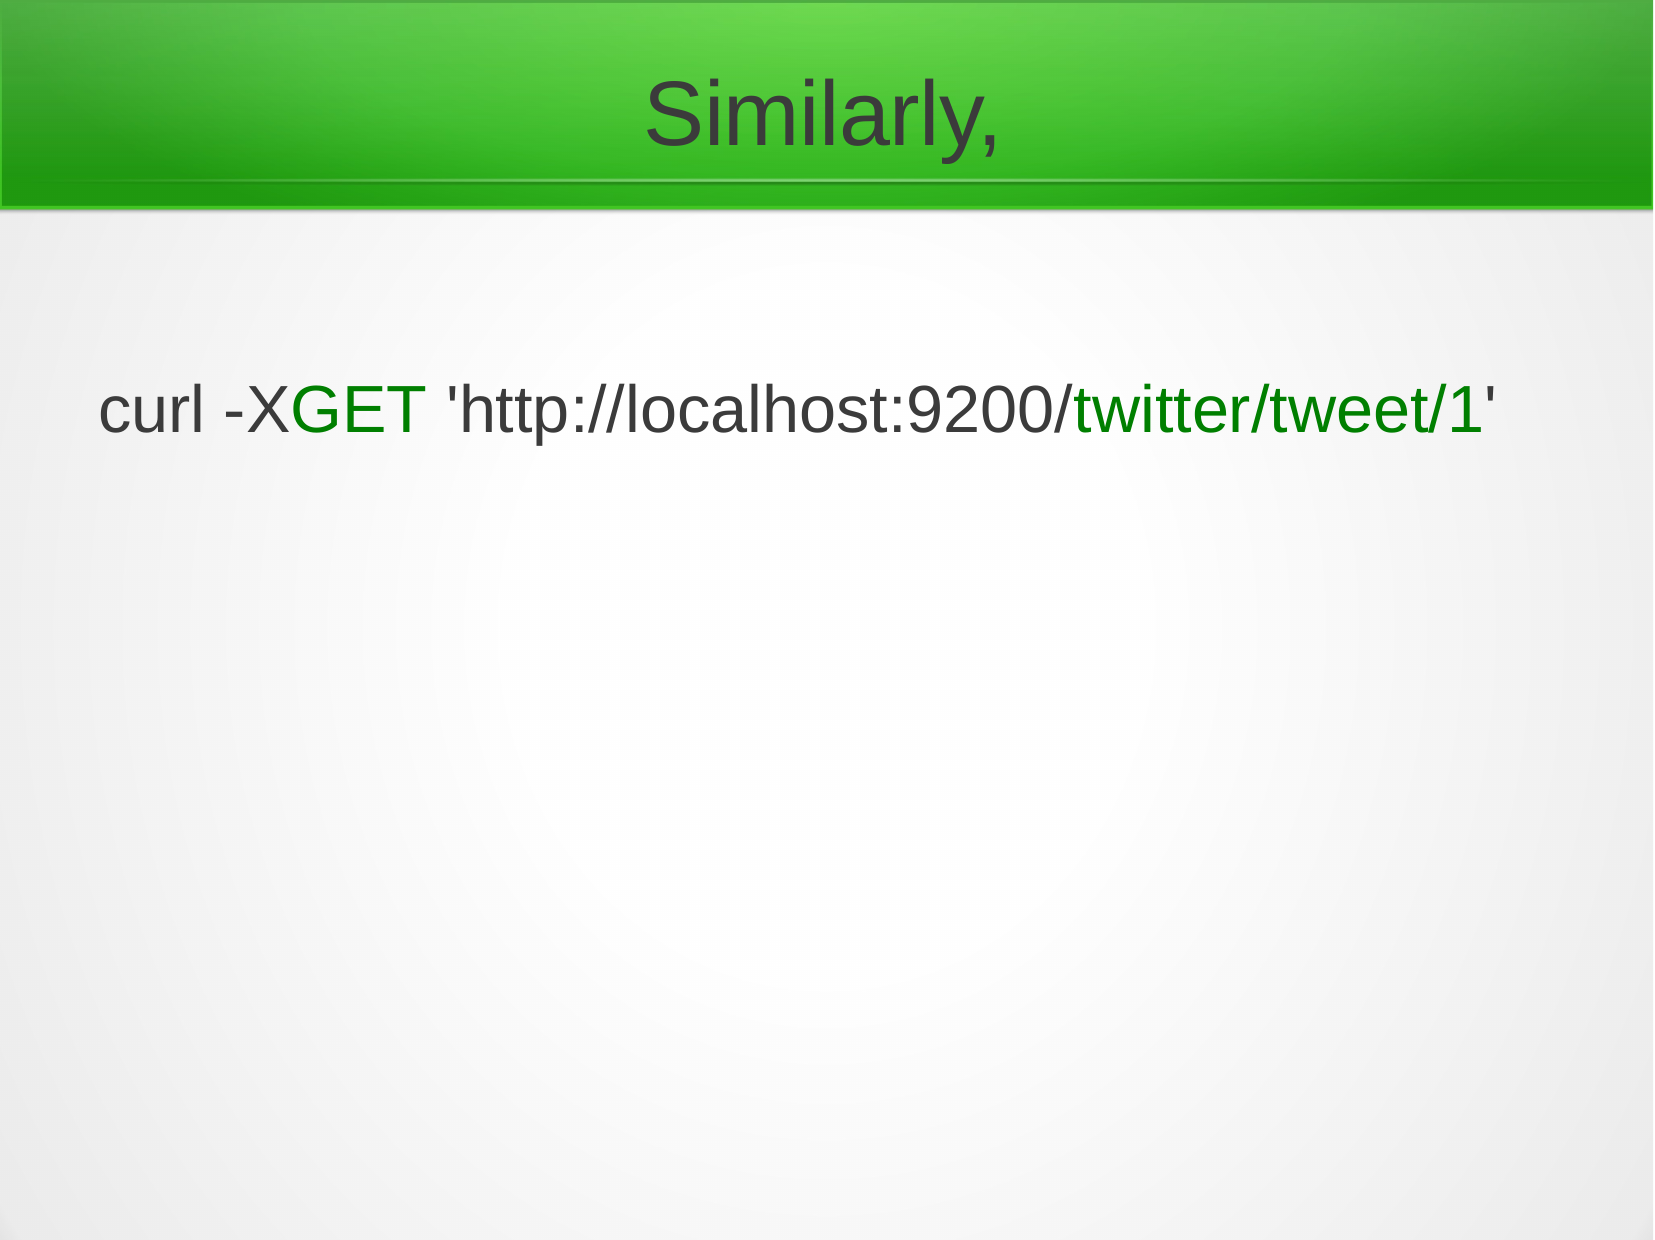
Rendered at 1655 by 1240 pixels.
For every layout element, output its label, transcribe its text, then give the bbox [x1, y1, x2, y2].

text_box Similarly, [641, 52, 1012, 165]
text_box curl -XGET 'http://localhost:9200/twitter/tweet/1' [96, 363, 1504, 446]
picture [0, 0, 1654, 1240]
